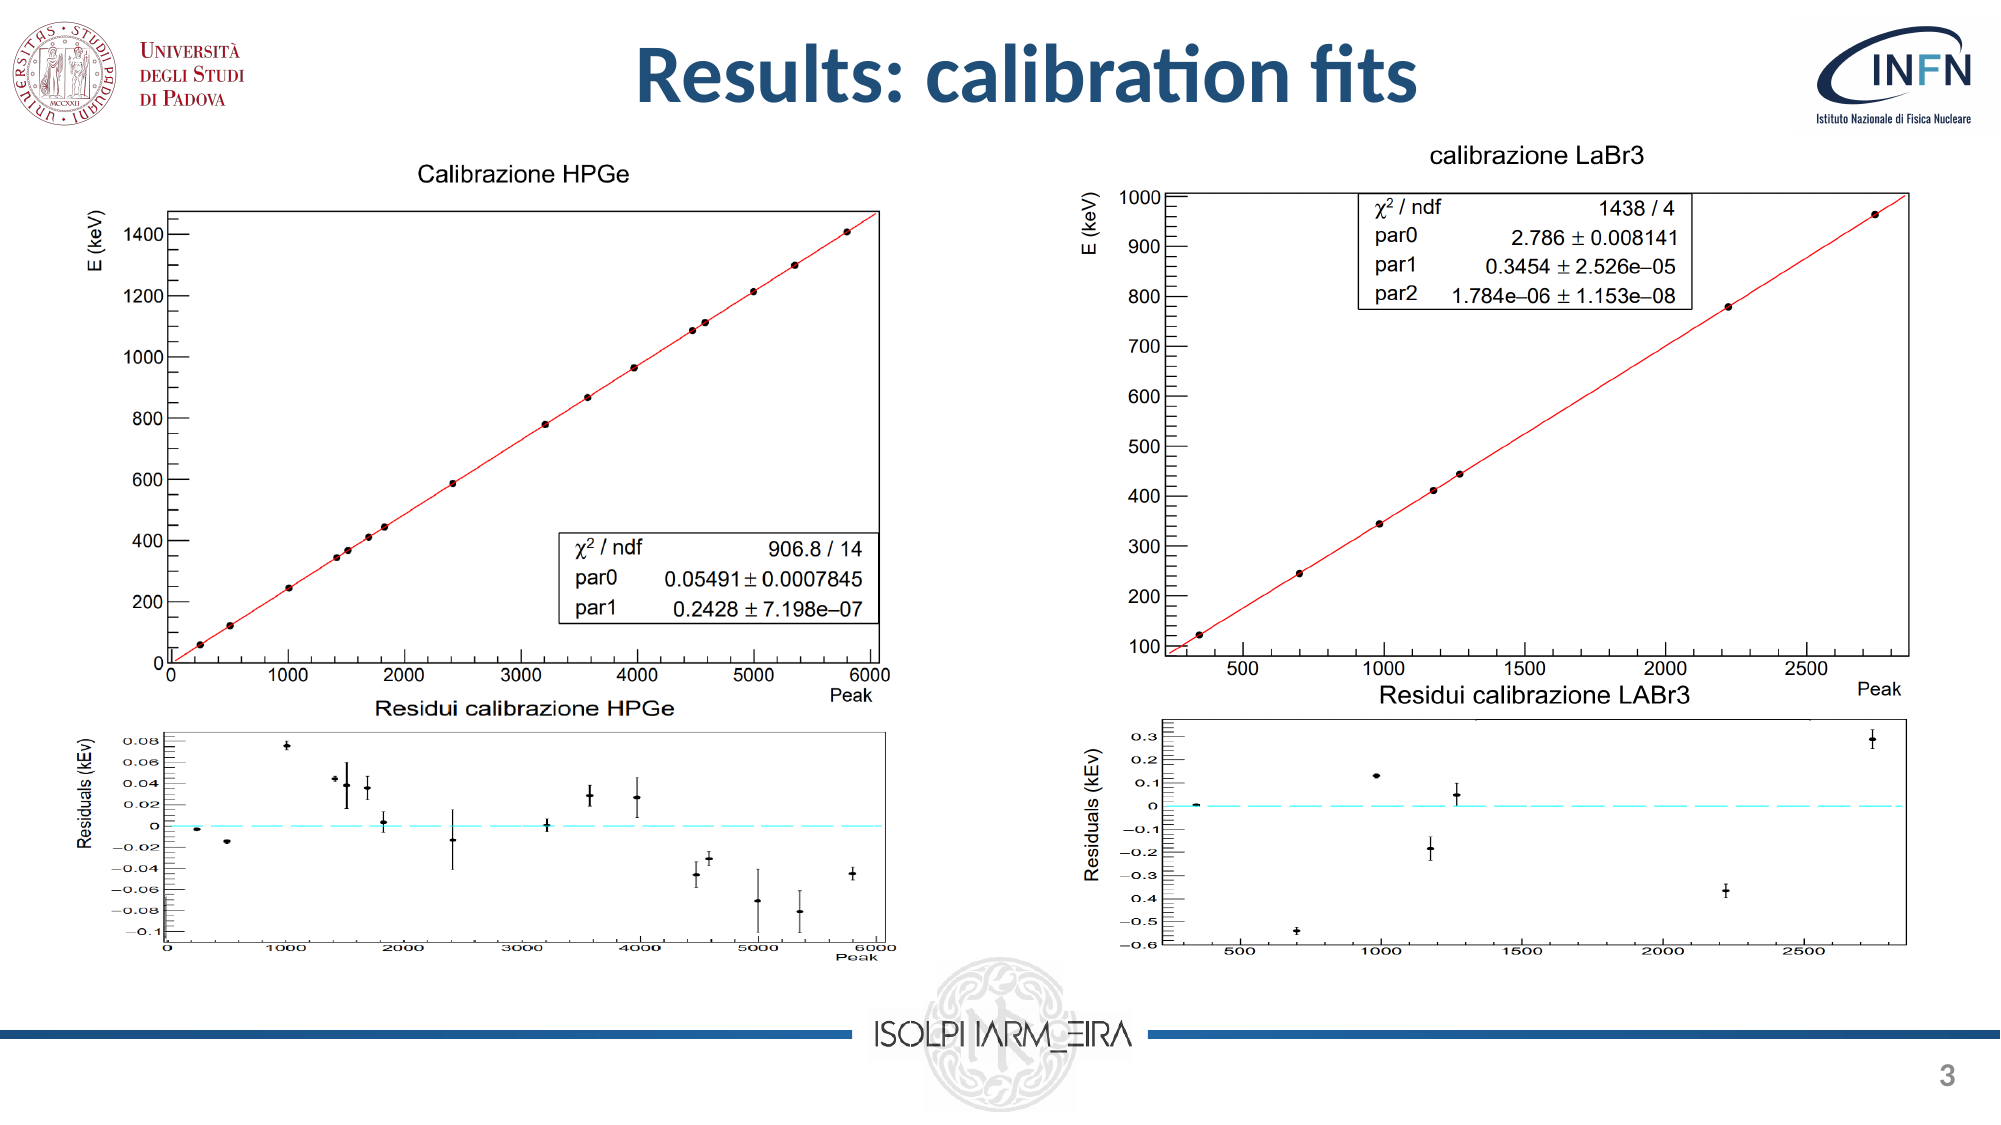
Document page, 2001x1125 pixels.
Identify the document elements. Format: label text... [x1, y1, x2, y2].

title Results: calibration fits [266, 12, 1789, 139]
picture [1789, 16, 2000, 134]
picture [868, 138, 1928, 1119]
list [55, 135, 937, 1002]
picture [12, 21, 244, 126]
